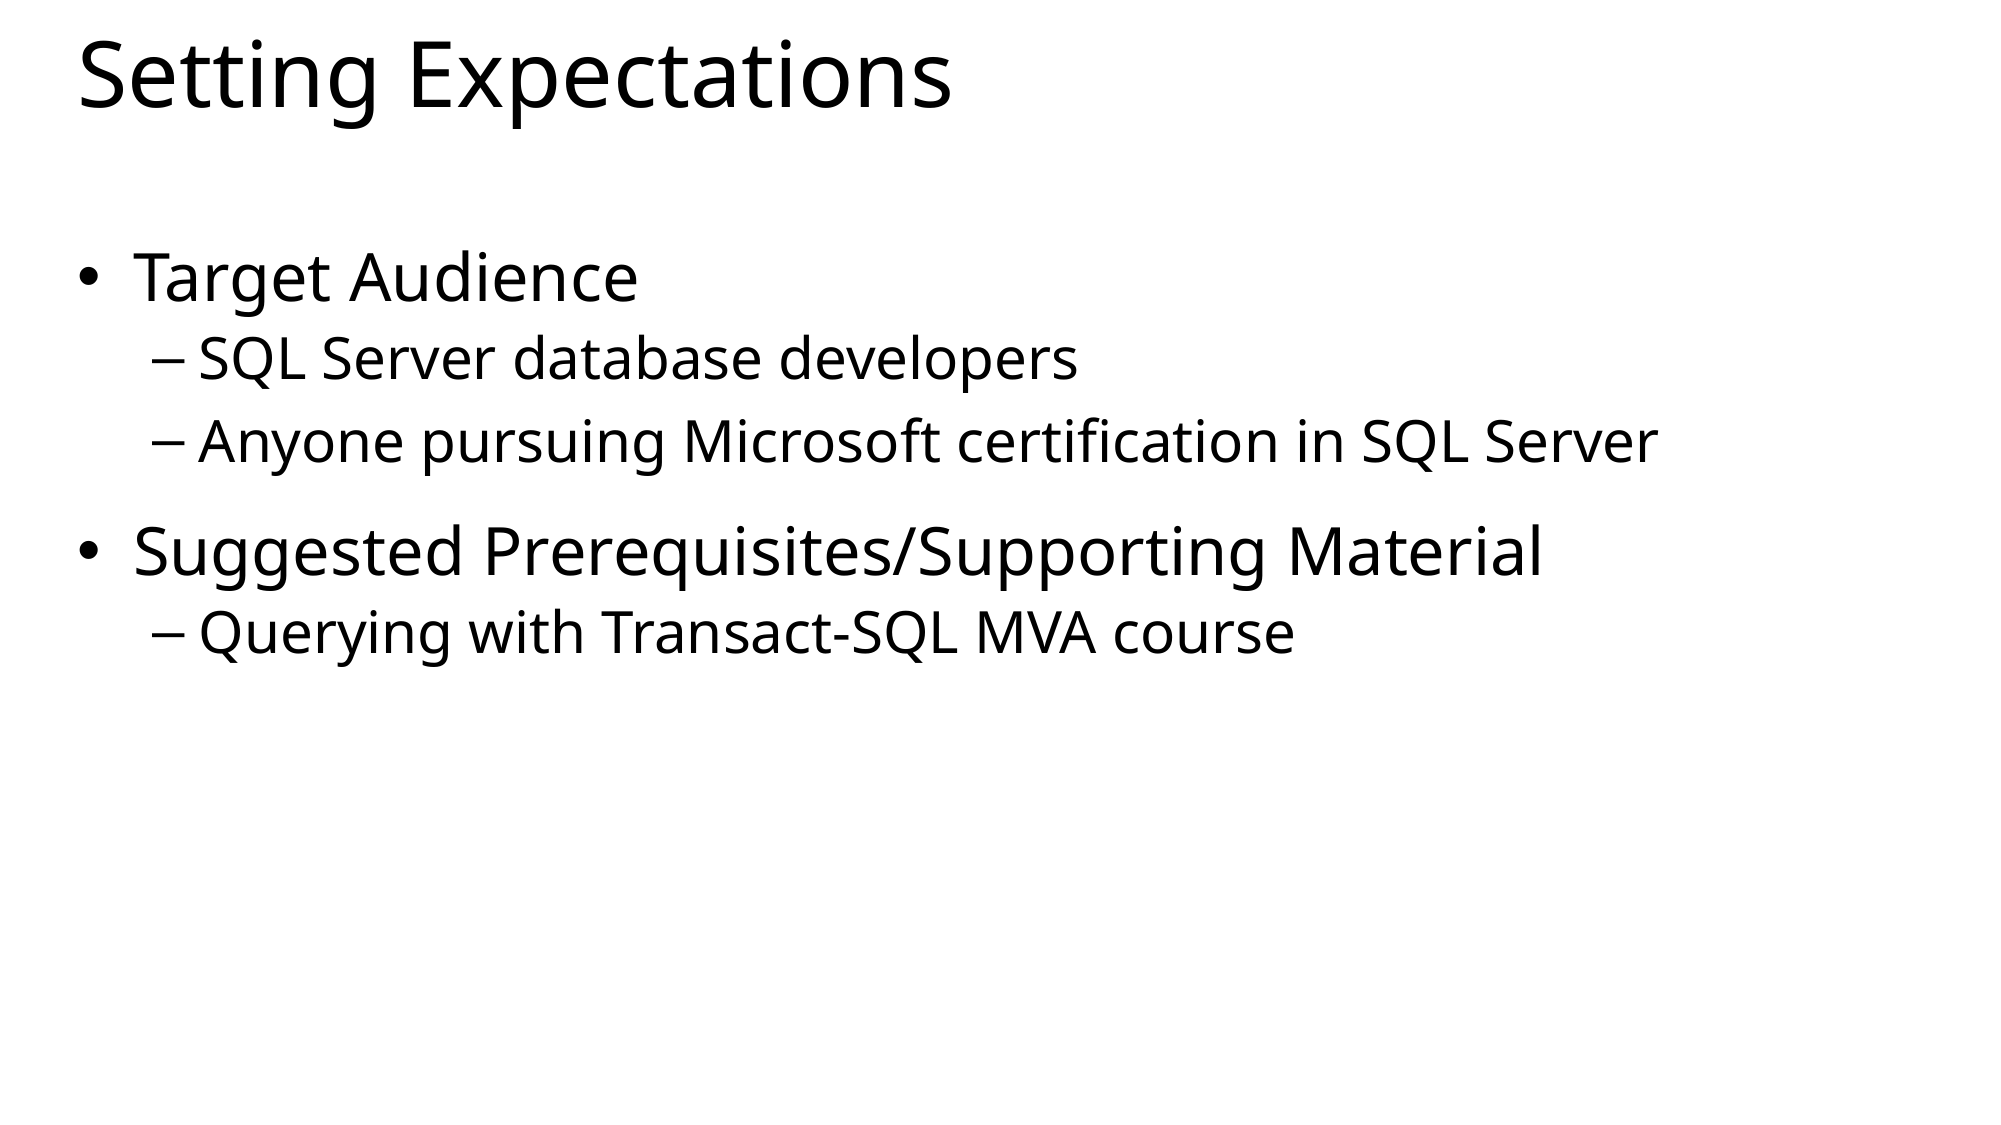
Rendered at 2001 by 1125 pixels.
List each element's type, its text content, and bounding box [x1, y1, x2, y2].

list Target Audience SQL Server database developers Anyone pursuing Microsoft certification in SQL Server Suggested Prerequisites/Supporting Material Querying with Transact-SQL MVA course [62, 227, 1953, 1096]
title Setting Expectations [62, 29, 1953, 205]
